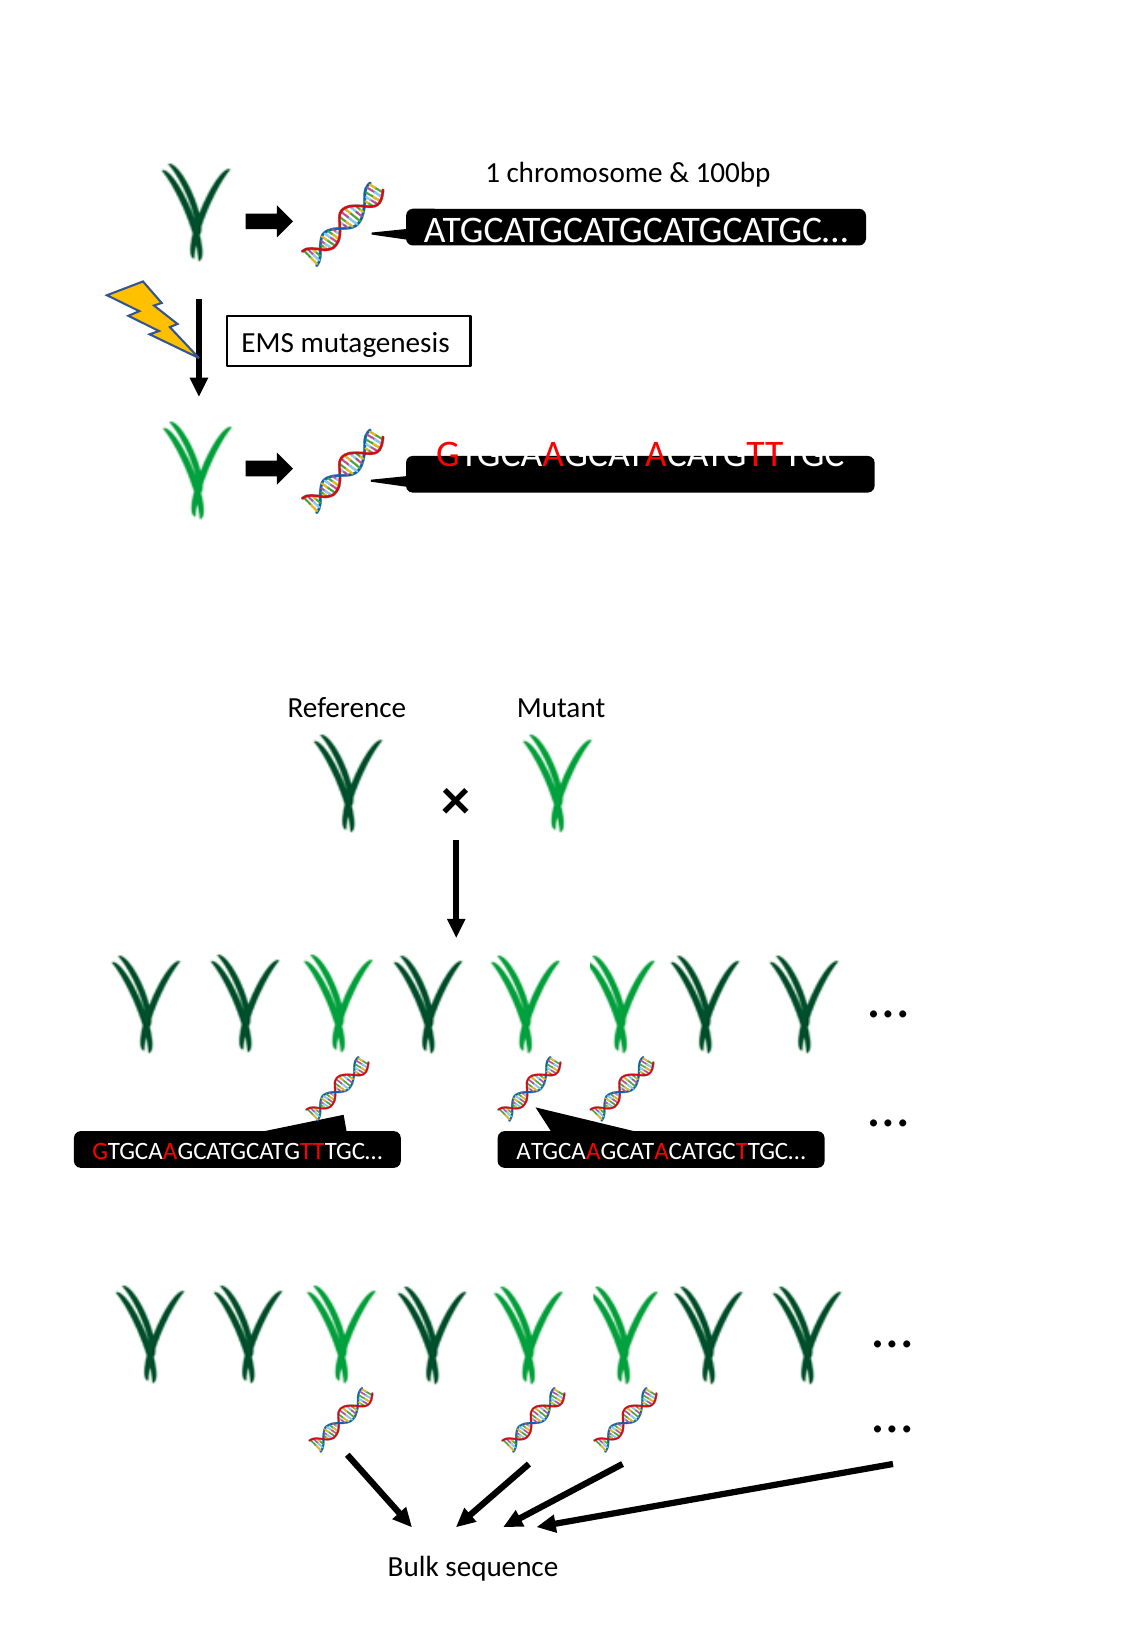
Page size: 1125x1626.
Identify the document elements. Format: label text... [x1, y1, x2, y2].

text_box … [863, 951, 925, 1036]
picture [298, 426, 389, 517]
text_box Bulk sequence [372, 1540, 584, 1590]
text_box ATGCATGCATGCATGCATGC… [389, 208, 867, 246]
picture [298, 179, 389, 270]
text_box EMS mutagenesis [226, 316, 471, 366]
picture [301, 716, 408, 841]
text_box × [426, 754, 486, 839]
text_box … [854, 1060, 925, 1146]
text_box … [867, 1282, 928, 1366]
text_box [256, 205, 294, 238]
text_box 1 chromosome & 100bp [470, 146, 802, 196]
picture [103, 1267, 867, 1455]
text_box GTGCAAGCATGCATGTTTGC… [73, 1123, 401, 1168]
text_box ATGCAAGCATACATGCTTGC… [497, 1114, 825, 1168]
text_box Mutant [502, 681, 630, 732]
picture [503, 716, 623, 841]
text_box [456, 1463, 503, 1527]
text_box [104, 280, 198, 359]
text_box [536, 1463, 893, 1527]
text_box GTGCAAGCATACATGTTTGC… [389, 455, 875, 493]
text_box … [857, 1366, 928, 1451]
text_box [503, 1463, 536, 1527]
text_box Reference [272, 681, 425, 732]
picture [142, 403, 263, 527]
picture [100, 936, 863, 1125]
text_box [347, 1454, 412, 1528]
picture [149, 146, 256, 270]
text_box [263, 452, 294, 485]
